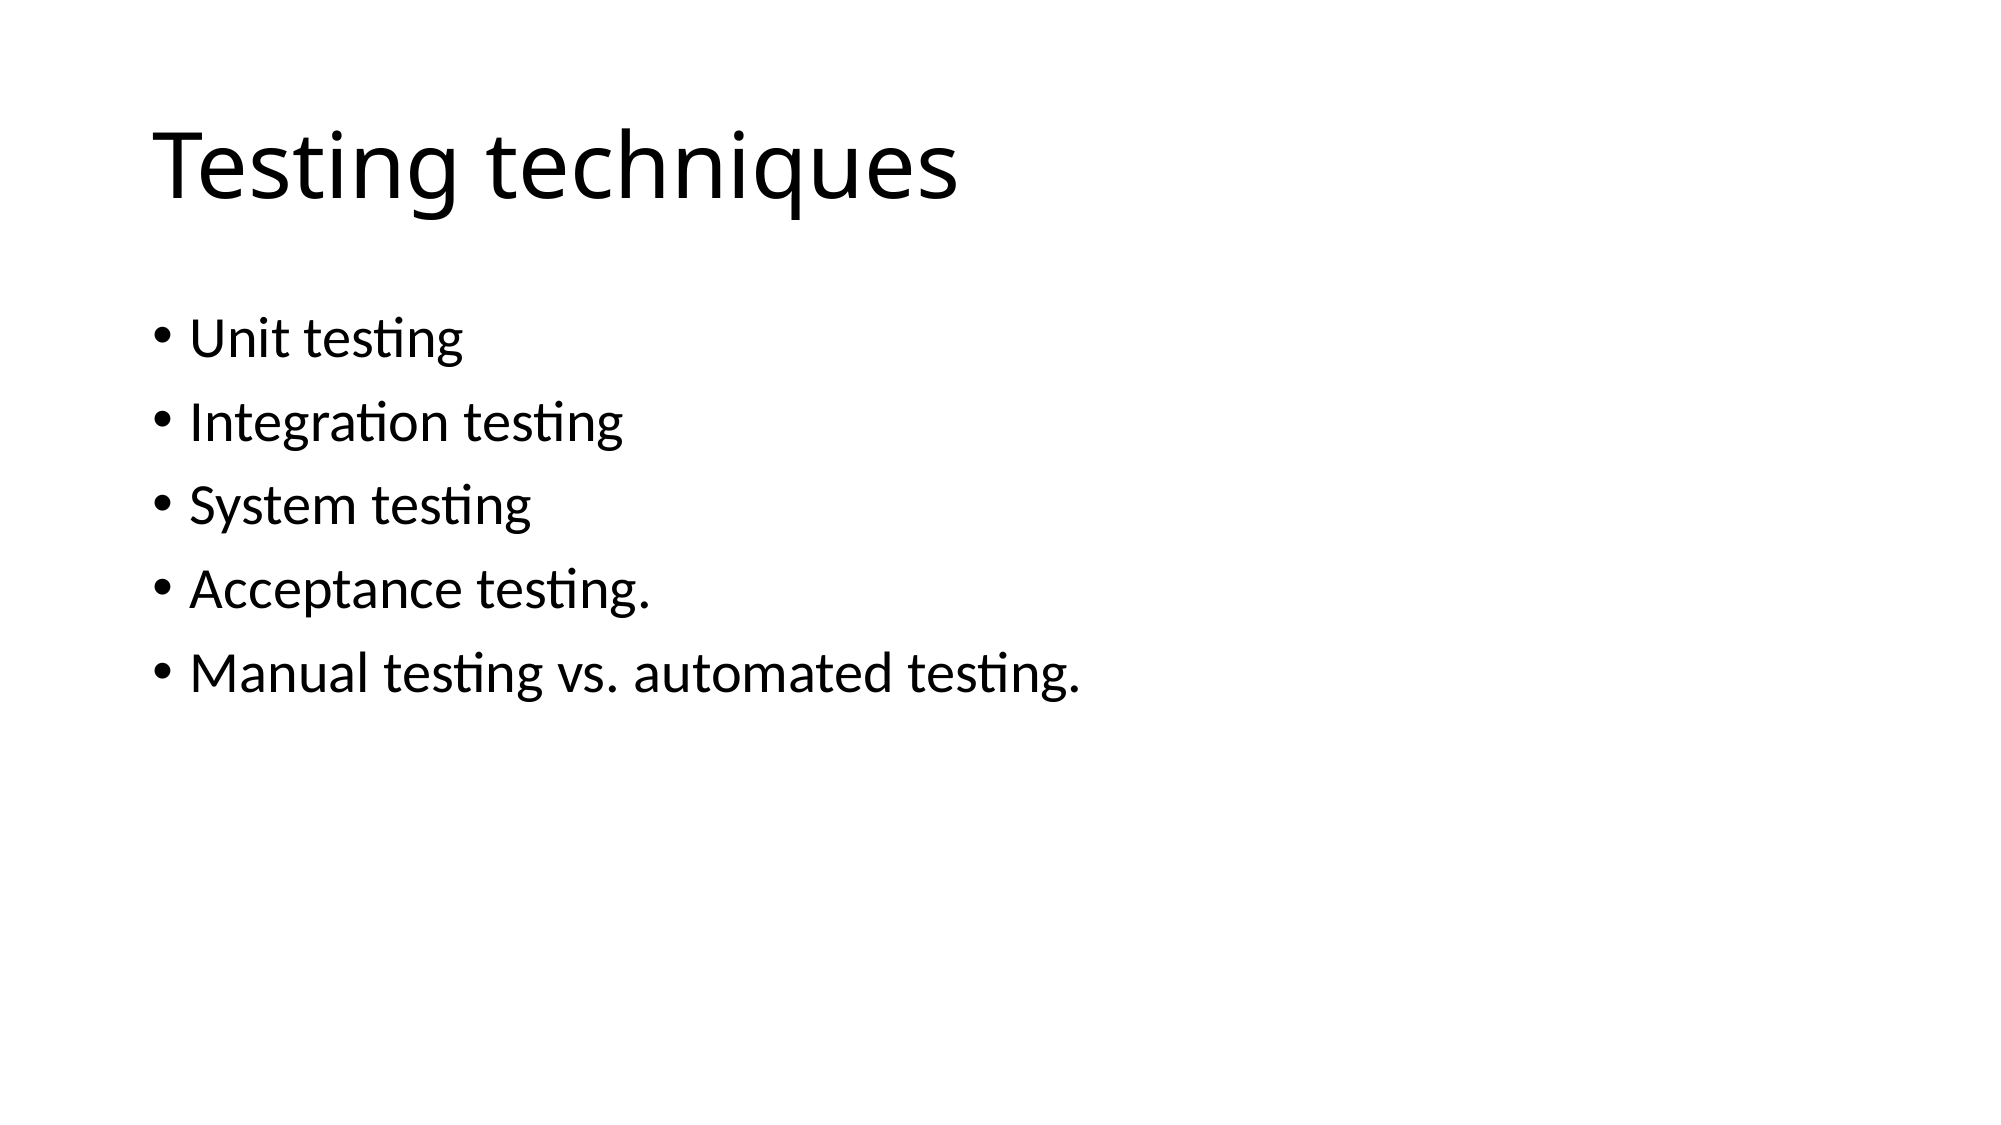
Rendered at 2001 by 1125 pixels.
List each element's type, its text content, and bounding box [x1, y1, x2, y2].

list Unit testing Integration testing System testing Acceptance testing. Manual testing vs. automated testing. [137, 299, 1863, 1014]
title Testing techniques [137, 59, 1863, 278]
